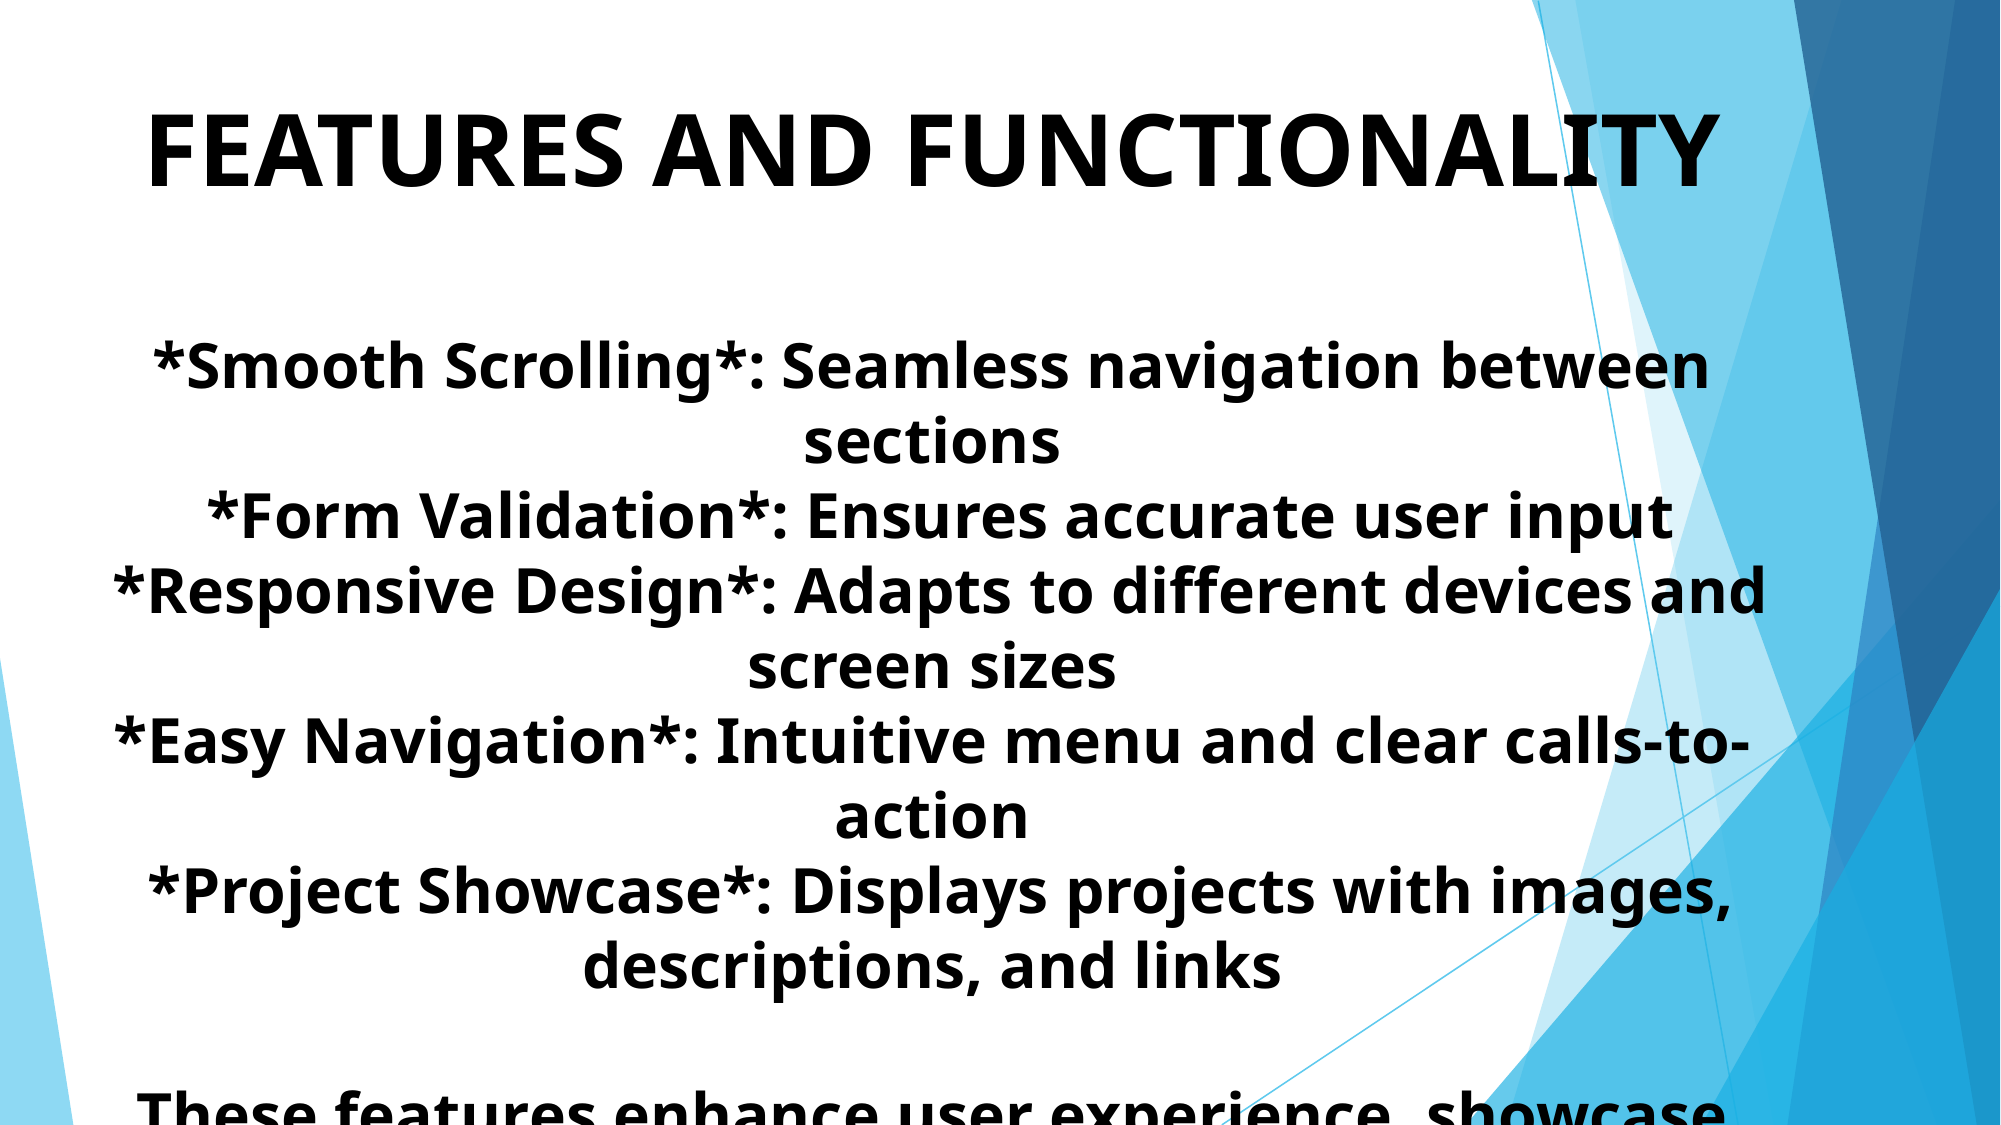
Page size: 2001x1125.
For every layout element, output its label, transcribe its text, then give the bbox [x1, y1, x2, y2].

title FEATURES AND FUNCTIONALITY *Smooth Scrolling*: Seamless navigation between sections *Form Validation*: Ensures accurate user input *Responsive Design*: Adapts to different devices and screen sizes *Easy Navigation*: Intuitive menu and clear calls-to-action *Project Showcase*: Displays projects with images, descriptions, and links These features enhance user experience, showcase individual's work, and provide a professional online presence. [0, 78, 1830, 1125]
